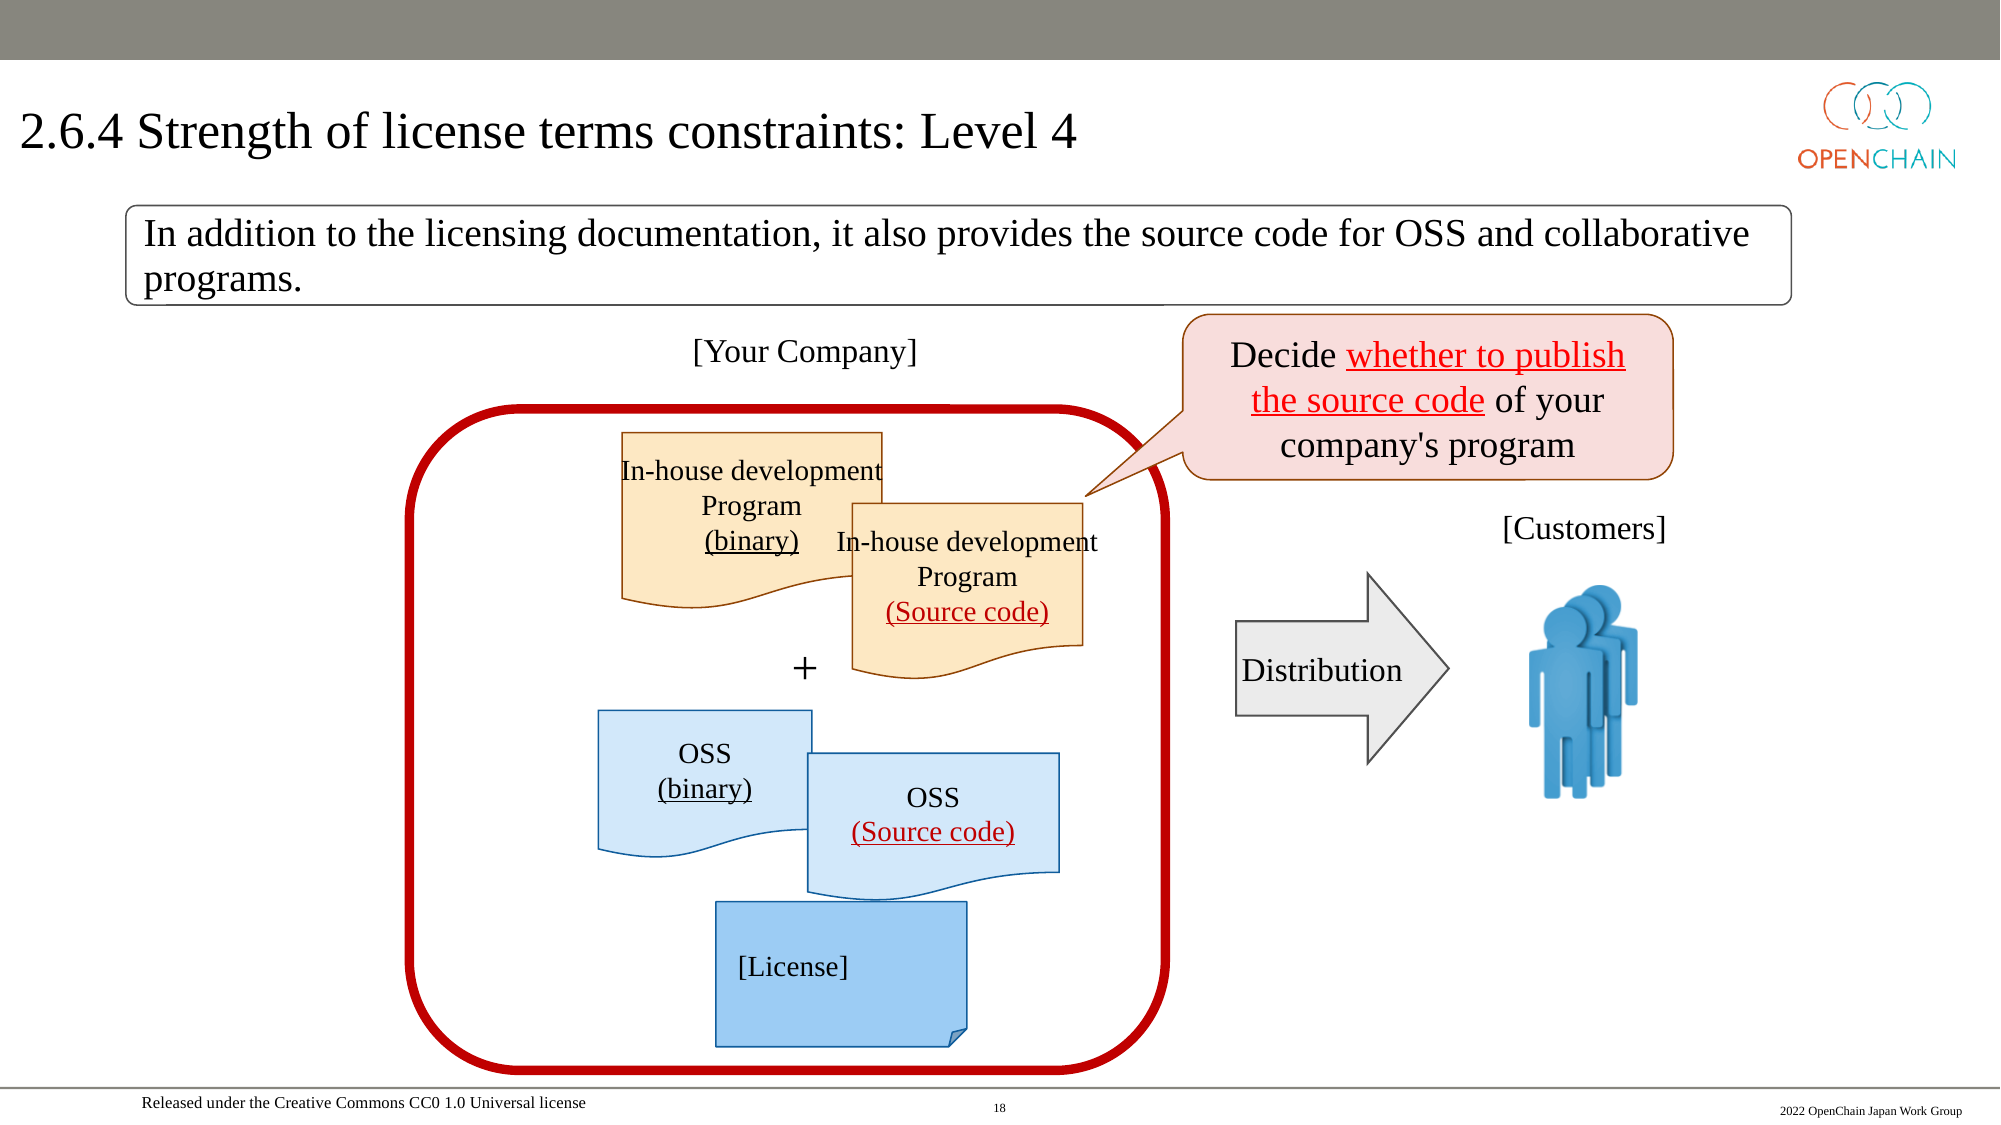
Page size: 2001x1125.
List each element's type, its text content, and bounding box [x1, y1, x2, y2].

text_box In addition to the licensing documentation, it also provides the source code for OSS and collaborative programs. [125, 205, 1792, 306]
picture [1529, 584, 1638, 799]
picture [1798, 82, 1955, 169]
slide_number 17 [940, 1091, 1059, 1125]
text_box Distribution [1236, 573, 1449, 764]
text_box [Your Company] [681, 328, 930, 375]
text_box [409, 408, 1166, 1071]
text_box OSS (Source code) [807, 753, 1060, 900]
text_box Decide whether to publish the source code of your company's program [1085, 314, 1674, 497]
text_box 2.6.4 Strength of license terms constraints: Level 4 [19, 70, 1473, 185]
text_box In-house development Program (Source code) [852, 503, 1083, 679]
text_box [Customers] [1460, 505, 1709, 552]
